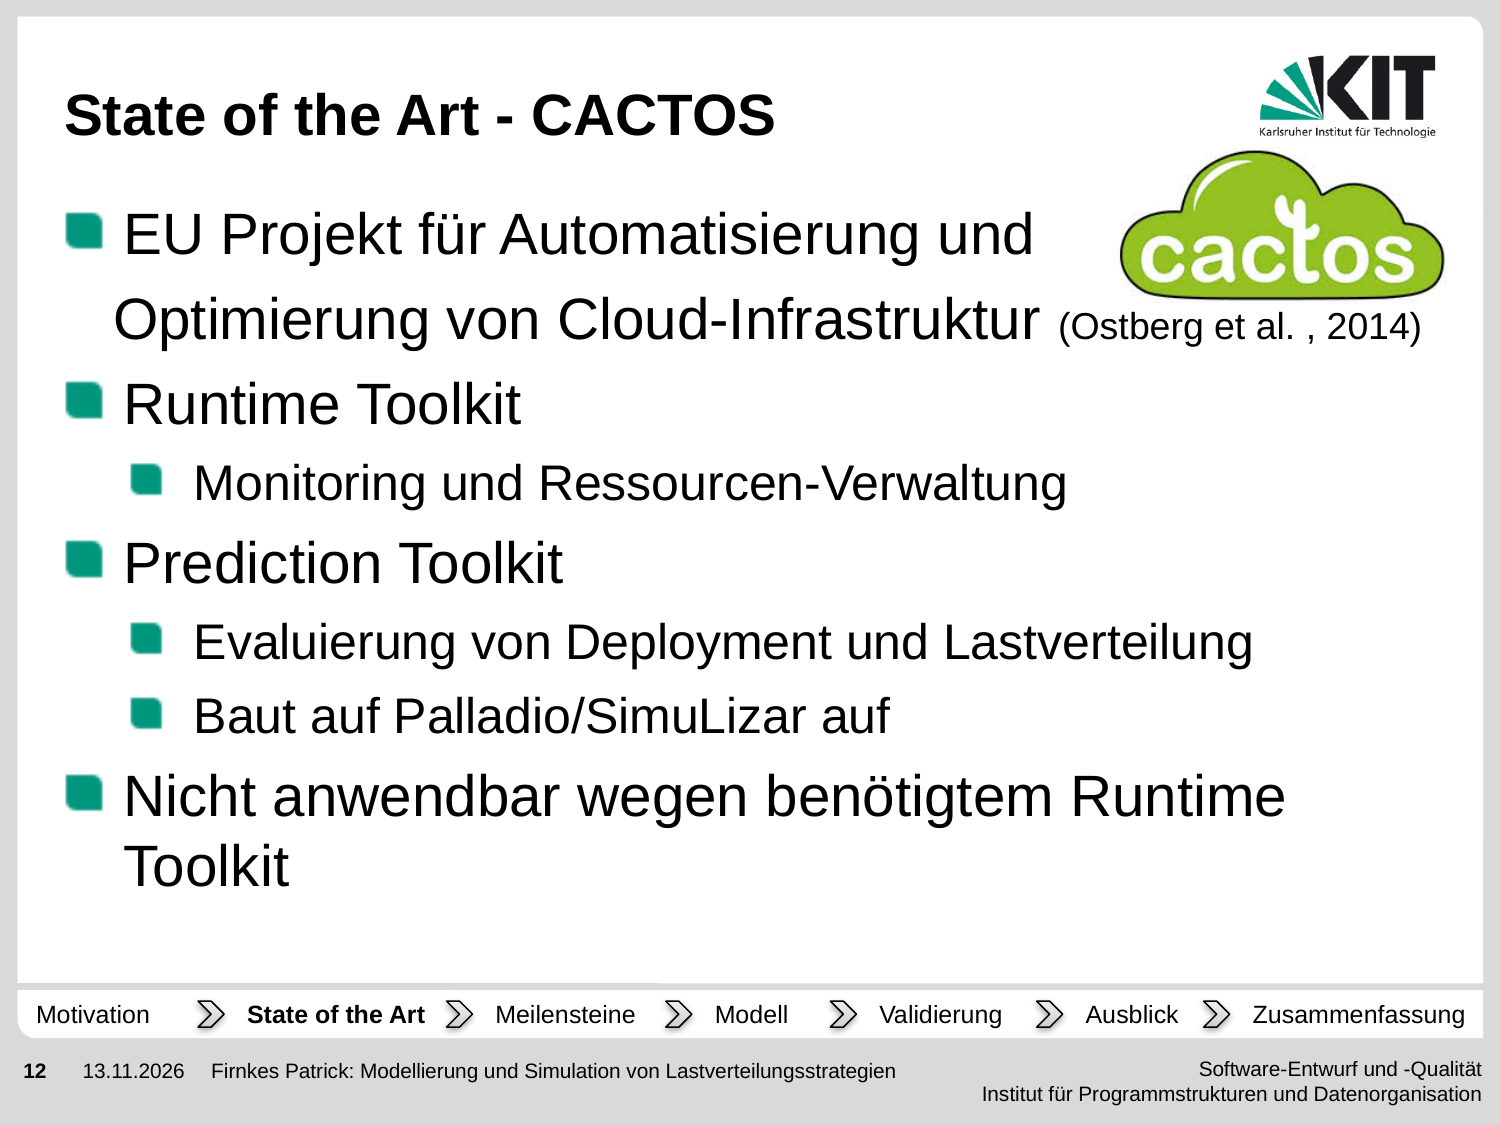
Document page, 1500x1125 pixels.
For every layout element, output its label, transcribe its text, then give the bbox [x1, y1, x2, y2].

list EU Projekt für Automatisierung und Optimierung von Cloud-Infrastruktur (Ostberg et al. , 2014) Runtime Toolkit Monitoring und Ressourcen-Verwaltung Prediction Toolkit Evaluierung von Deployment und Lastverteilung Baut auf Palladio/SimuLizar auf Nicht anwendbar wegen benötigtem Runtime Toolkit [64, 196, 1436, 976]
title State of the Art - CACTOS [63, 54, 1199, 148]
picture [0, 0, 1500, 1125]
footer Firnkes Patrick: Modellierung und Simulation von Lastverteilungsstrategien [210, 1056, 957, 1117]
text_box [5, 986, 1495, 1038]
